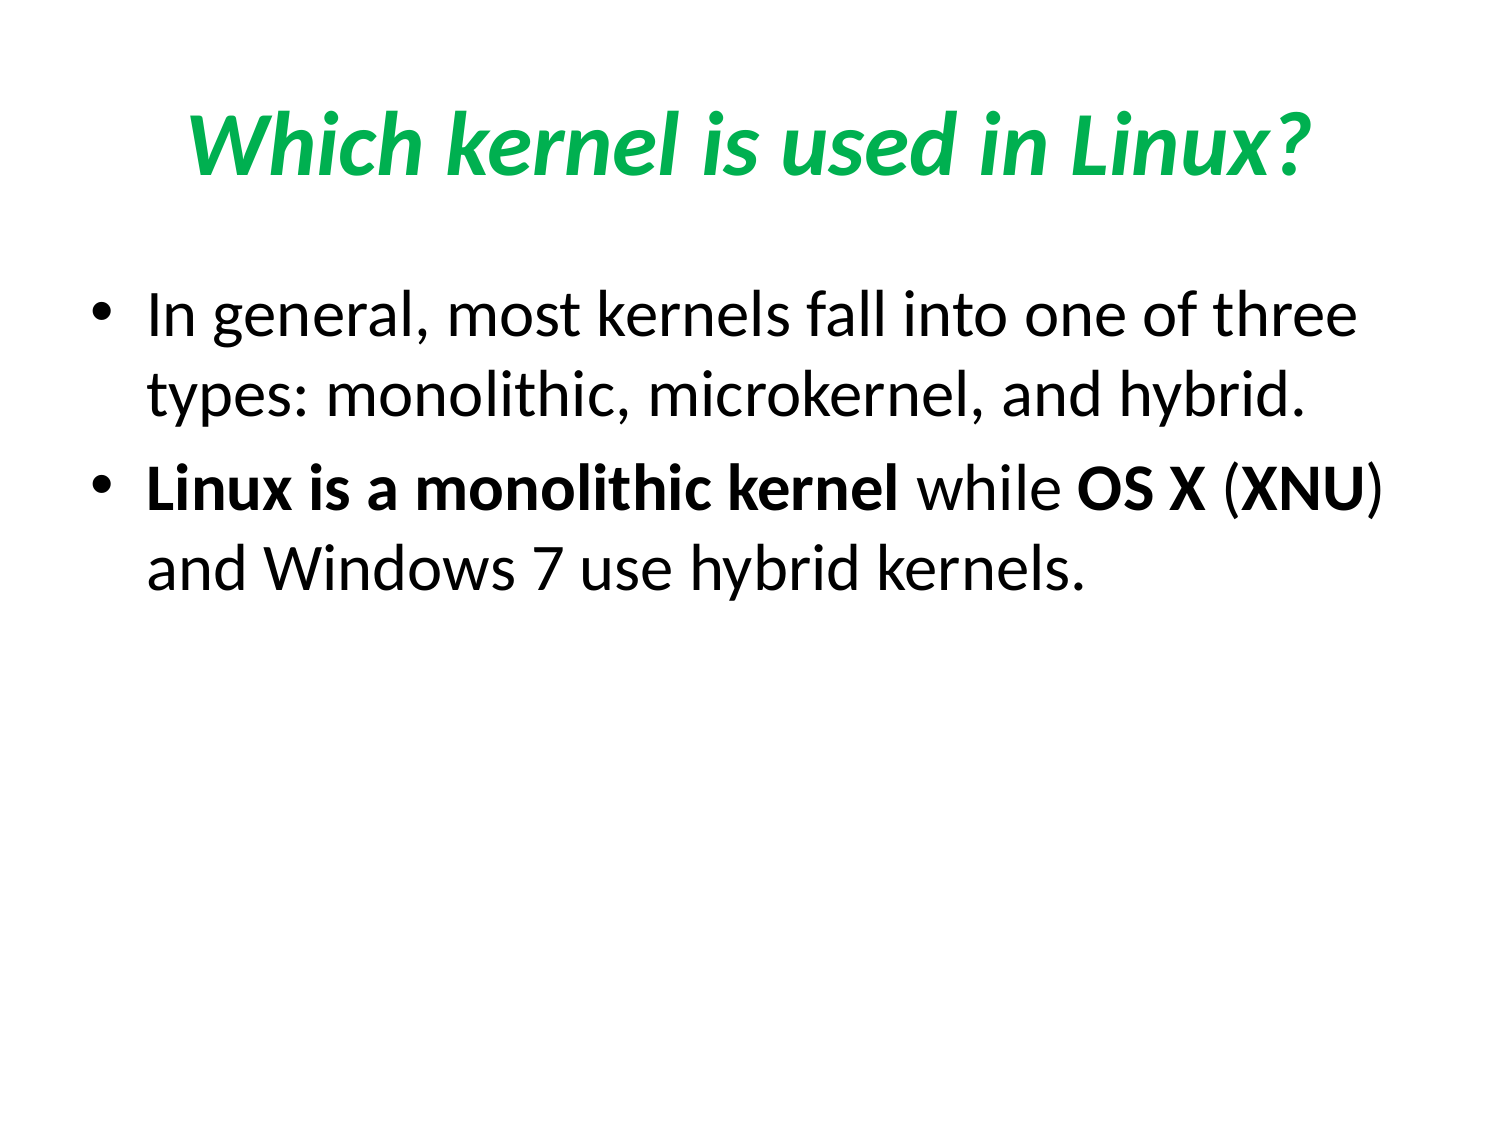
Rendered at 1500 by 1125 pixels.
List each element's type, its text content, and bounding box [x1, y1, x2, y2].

list In general, most kernels fall into one of three types: monolithic, microkernel, and hybrid. Linux is a monolithic kernel while OS X (XNU) and Windows 7 use hybrid kernels. [75, 262, 1425, 1005]
title Which kernel is used in Linux? [75, 45, 1425, 233]
